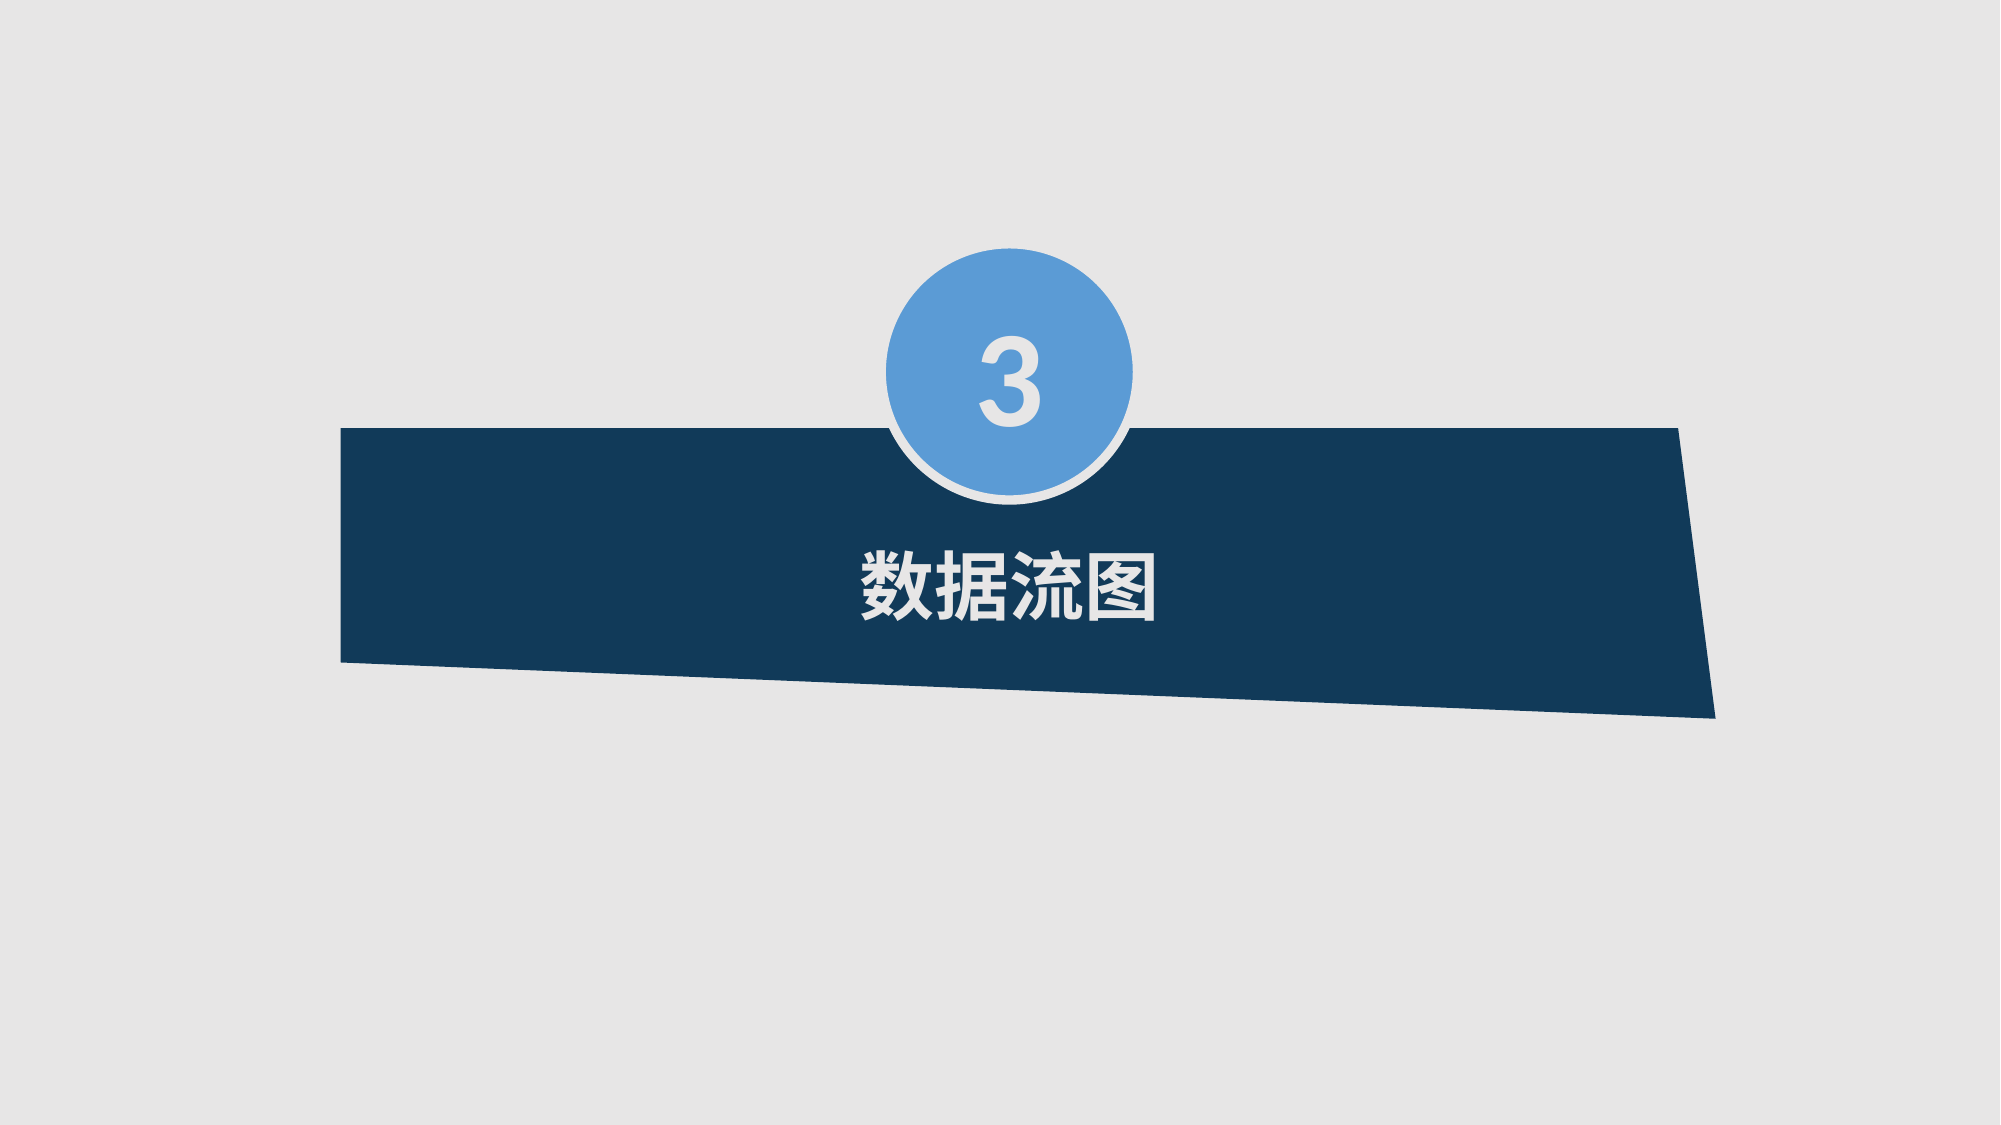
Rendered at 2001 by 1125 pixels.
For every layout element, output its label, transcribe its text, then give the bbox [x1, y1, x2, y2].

text_box 数据流图 [846, 533, 1172, 636]
text_box [339, 427, 1717, 720]
text_box 3 [880, 242, 1139, 502]
